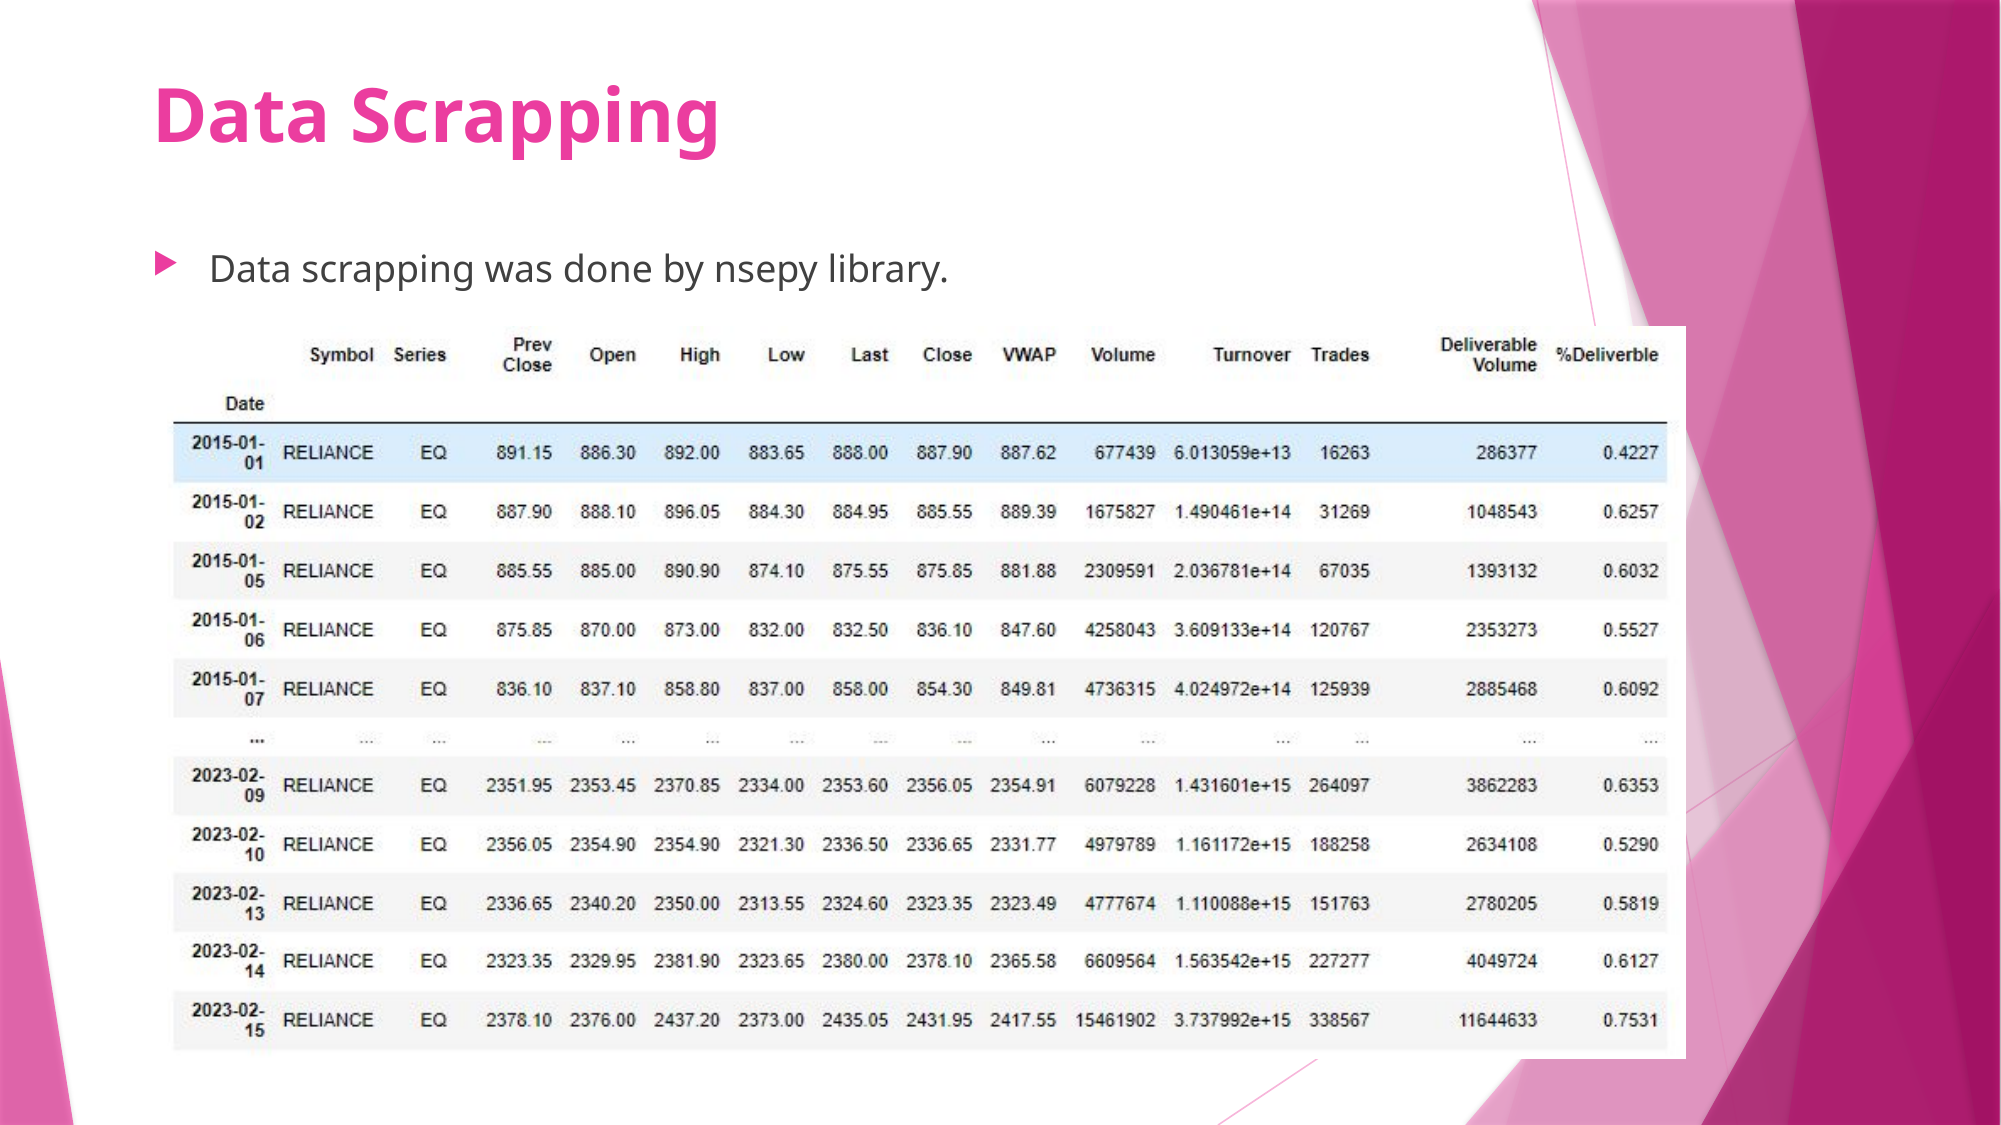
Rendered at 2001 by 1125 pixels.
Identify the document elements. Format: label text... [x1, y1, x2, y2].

list Data scrapping was done by nsepy library. [137, 237, 1863, 1033]
picture [166, 325, 1687, 1060]
title Data Scrapping [137, 59, 1863, 211]
